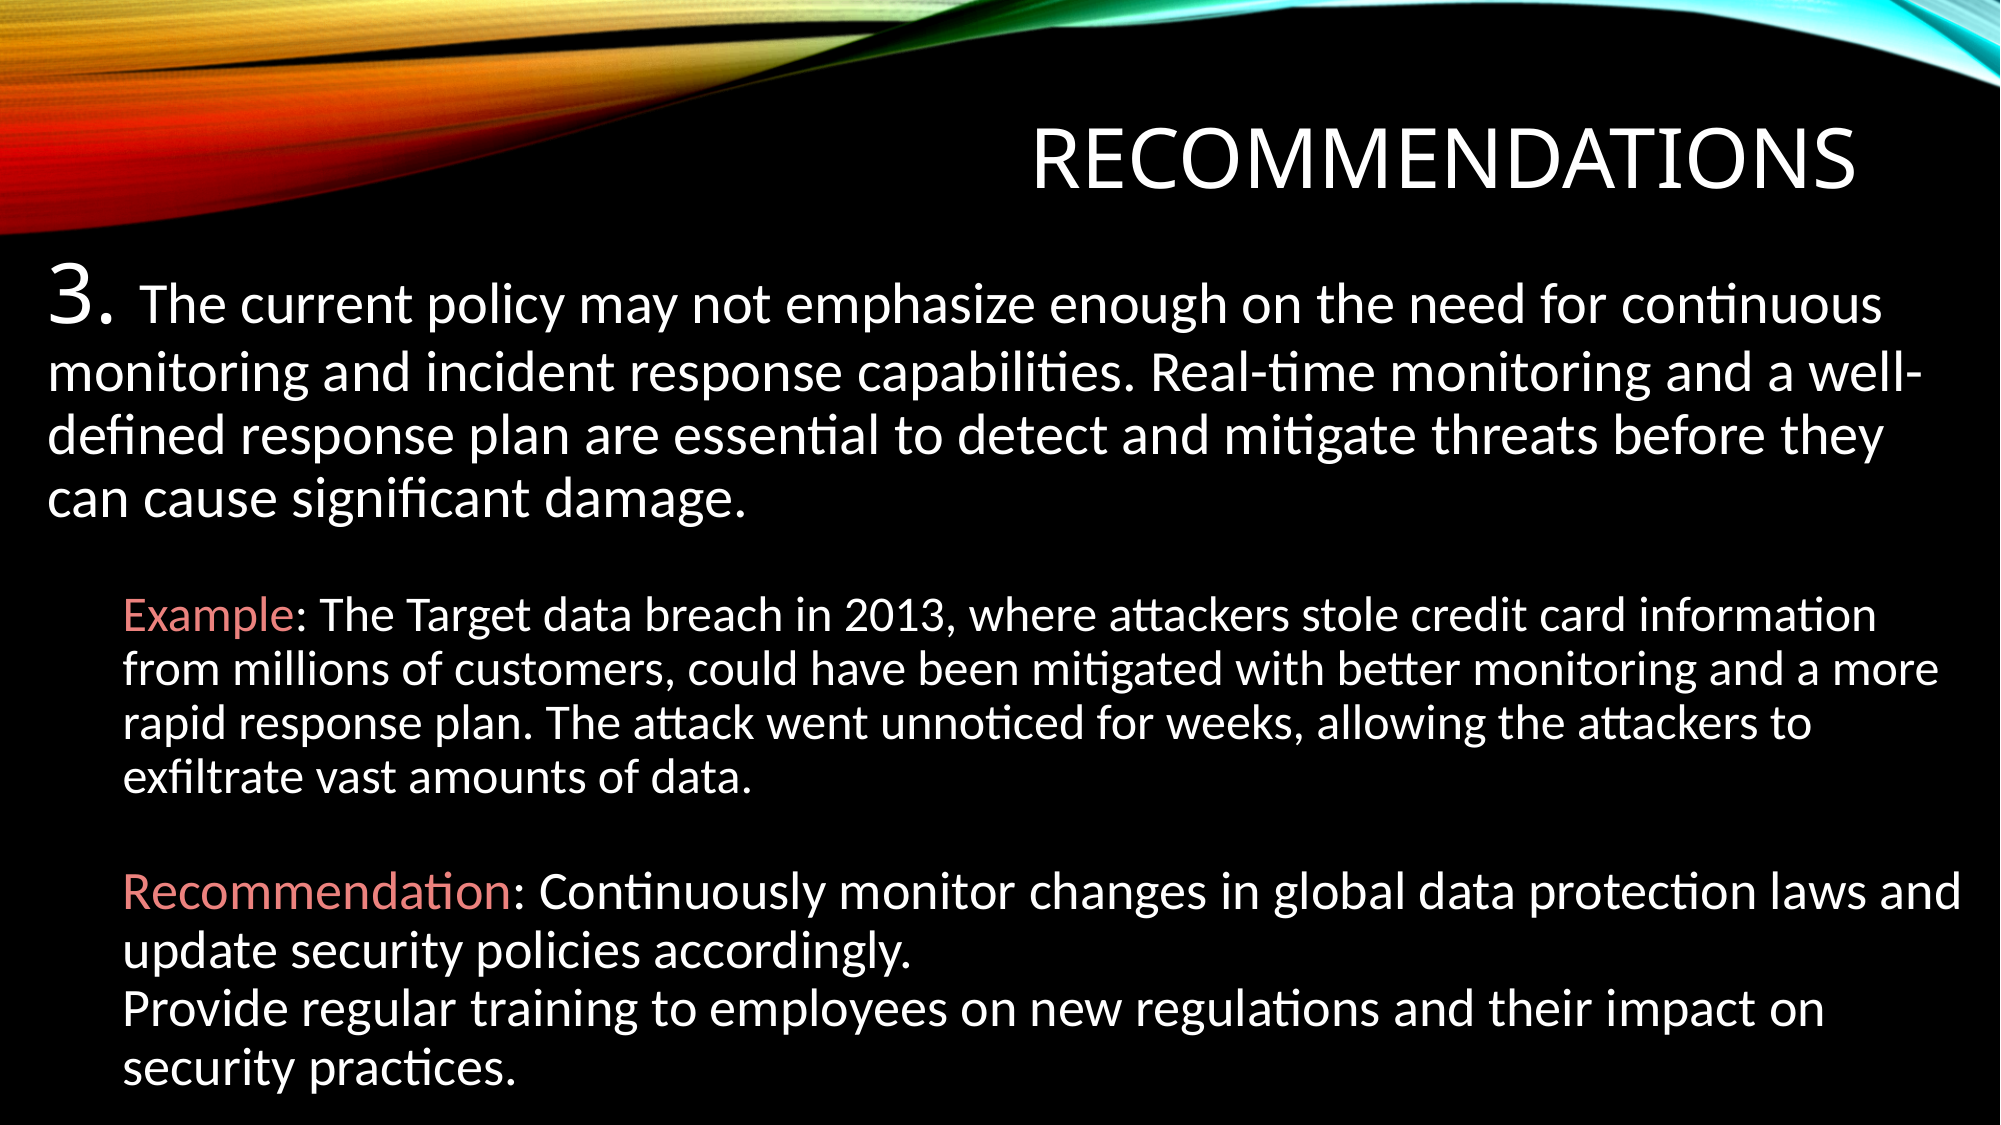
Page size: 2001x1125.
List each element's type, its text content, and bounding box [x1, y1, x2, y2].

list 3. The current policy may not emphasize enough on the need for continuous monitoring and incident response capabilities. Real-time monitoring and a well-defined response plan are essential to detect and mitigate threats before they can cause significant damage. Example: The Target data breach in 2013, where attackers stole credit card information from millions of customers, could have been mitigated with better monitoring and a more rapid response plan. The attack went unnoticed for weeks, allowing the attackers to exfiltrate vast amounts of data. Recommendation: Continuously monitor changes in global data protection laws and update security policies accordingly. Provide regular training to employees on new regulations and their impact on security practices. [32, 243, 1983, 1118]
title RECOMMENDATIONS [461, 103, 1874, 220]
picture [0, 0, 2000, 237]
